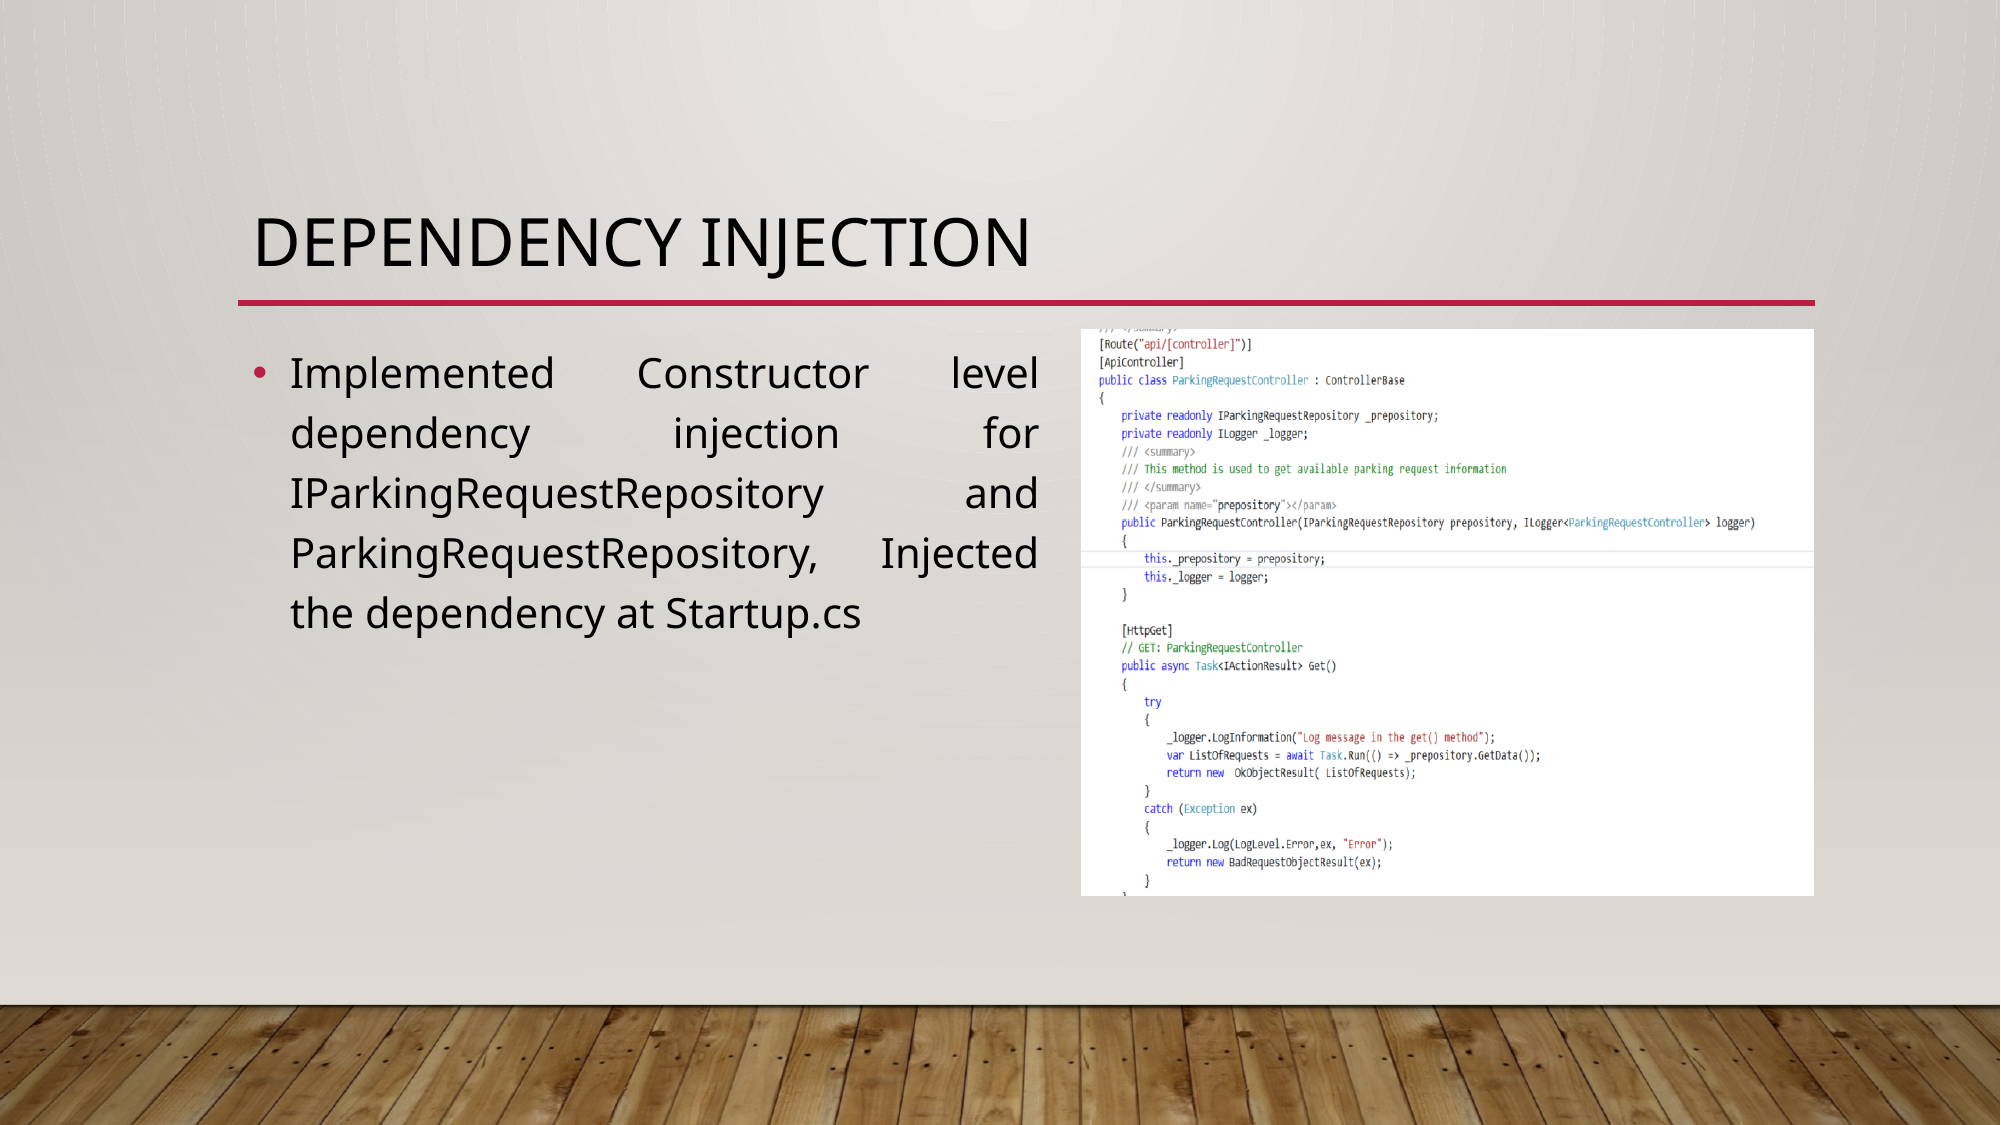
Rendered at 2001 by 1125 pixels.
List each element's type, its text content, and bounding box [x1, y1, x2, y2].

picture [0, 1005, 2000, 1125]
title Dependency injection [237, 201, 1814, 306]
list Implemented Constructor level dependency injection for IParkingRequestRepository and ParkingRequestRepository, Injected the dependency at Startup.cs [237, 329, 1055, 896]
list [1080, 329, 1814, 896]
